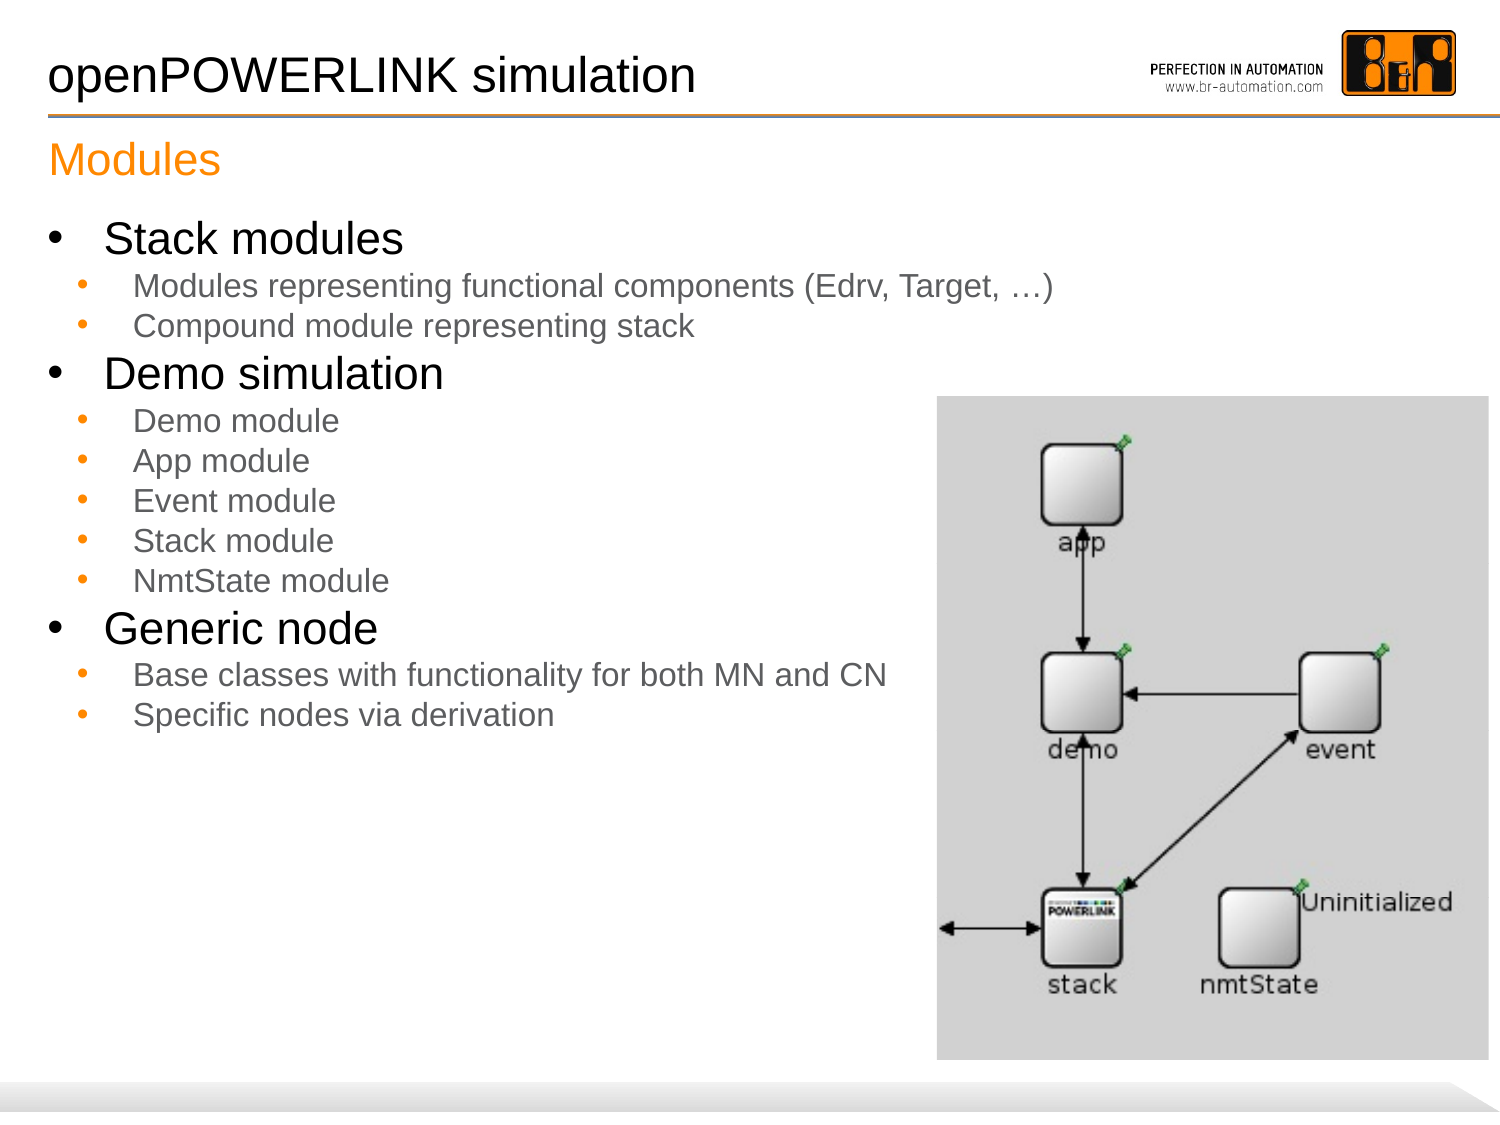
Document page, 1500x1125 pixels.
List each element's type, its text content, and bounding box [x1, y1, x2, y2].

picture [936, 396, 1489, 1061]
picture [1151, 30, 1456, 96]
text_box Stack modules Modules representing functional components (Edrv, Target, …) Compound module representing stack Demo simulation Demo module App module Event module Stack module NmtState module Generic node Base classes with functionality for both MN and CN Specific nodes via derivation [47, 209, 1162, 1015]
text_box openPOWERLINK simulation [47, 30, 1086, 114]
text_box Modules [48, 131, 1086, 183]
